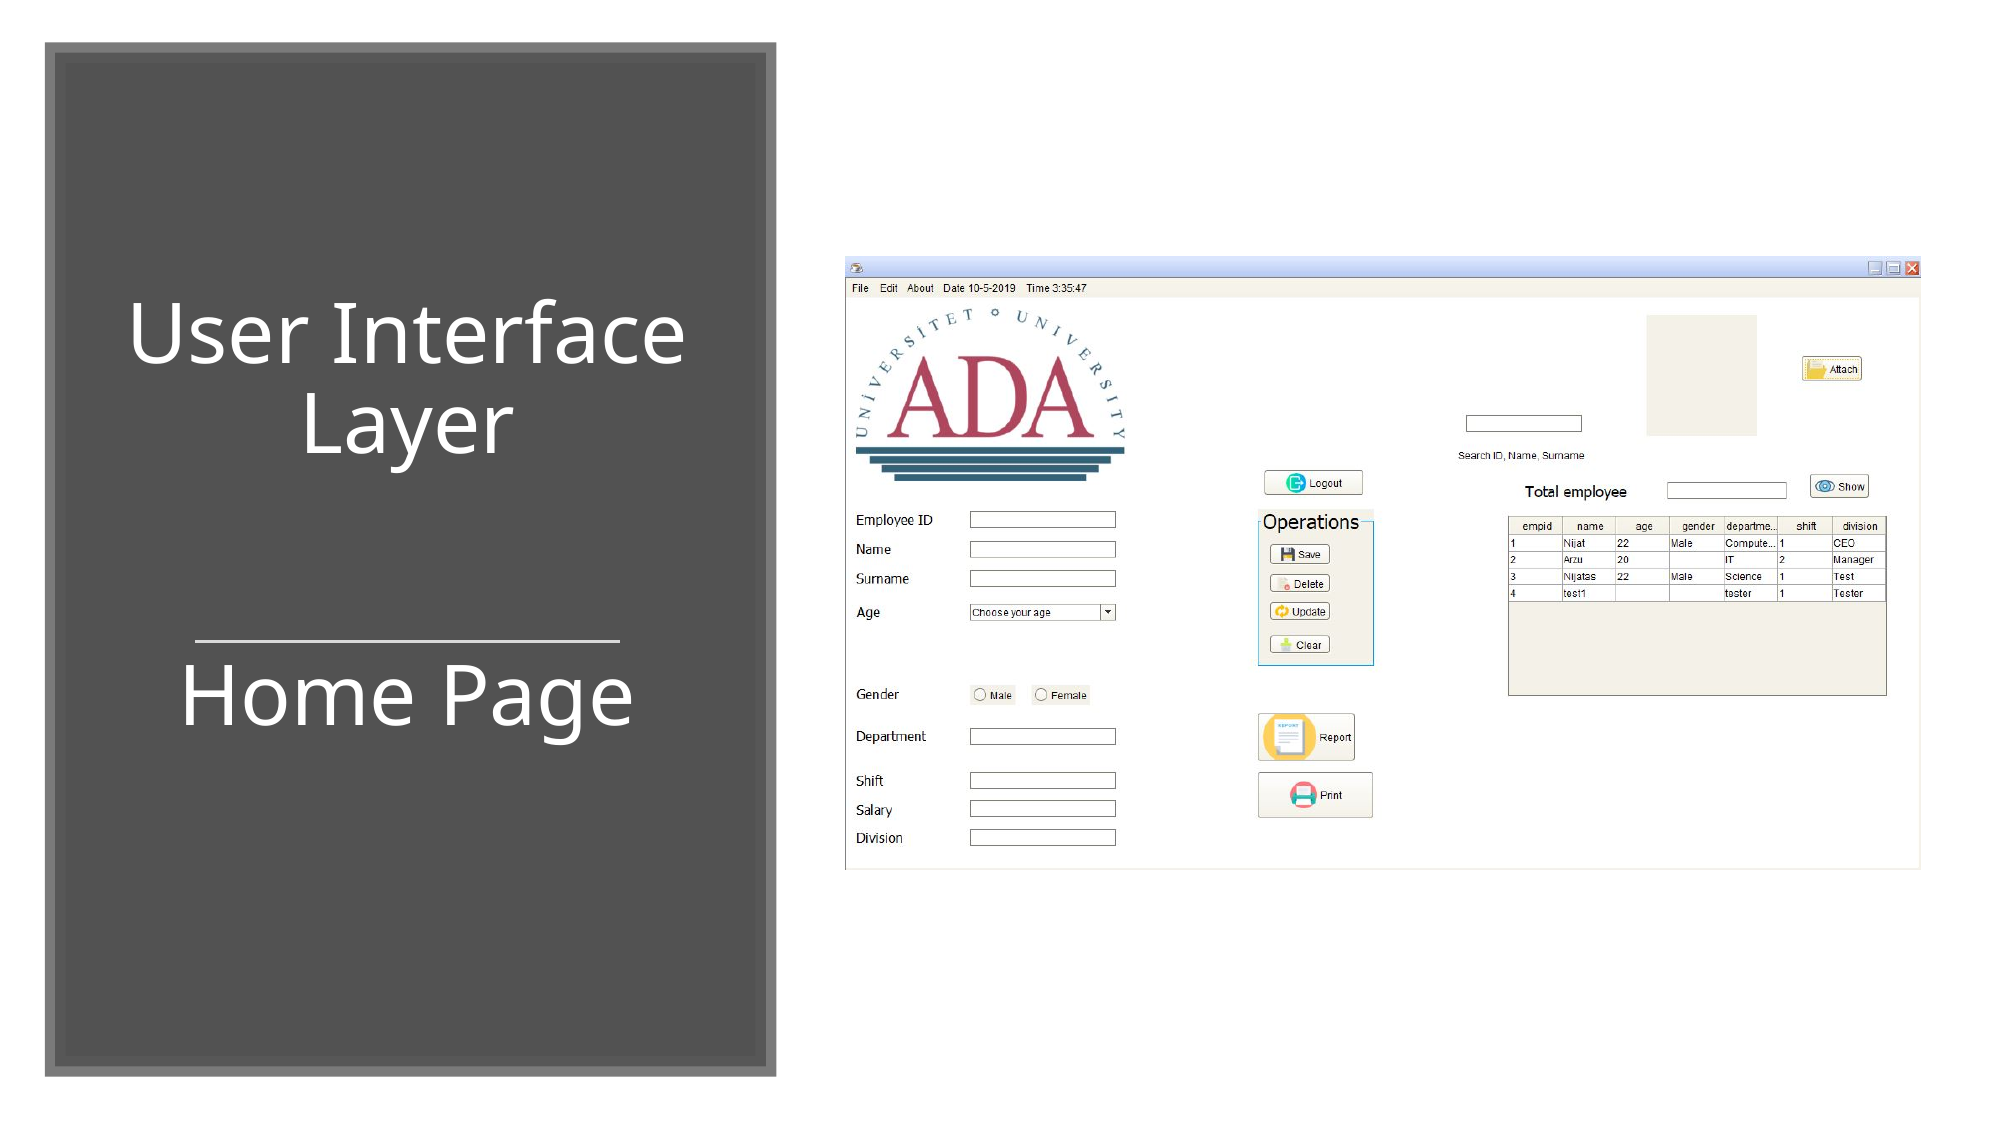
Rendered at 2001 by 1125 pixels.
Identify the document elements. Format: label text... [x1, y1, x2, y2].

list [845, 256, 1921, 870]
text_box [54, 52, 767, 1067]
title User Interface Layer Home Page [107, 277, 708, 752]
